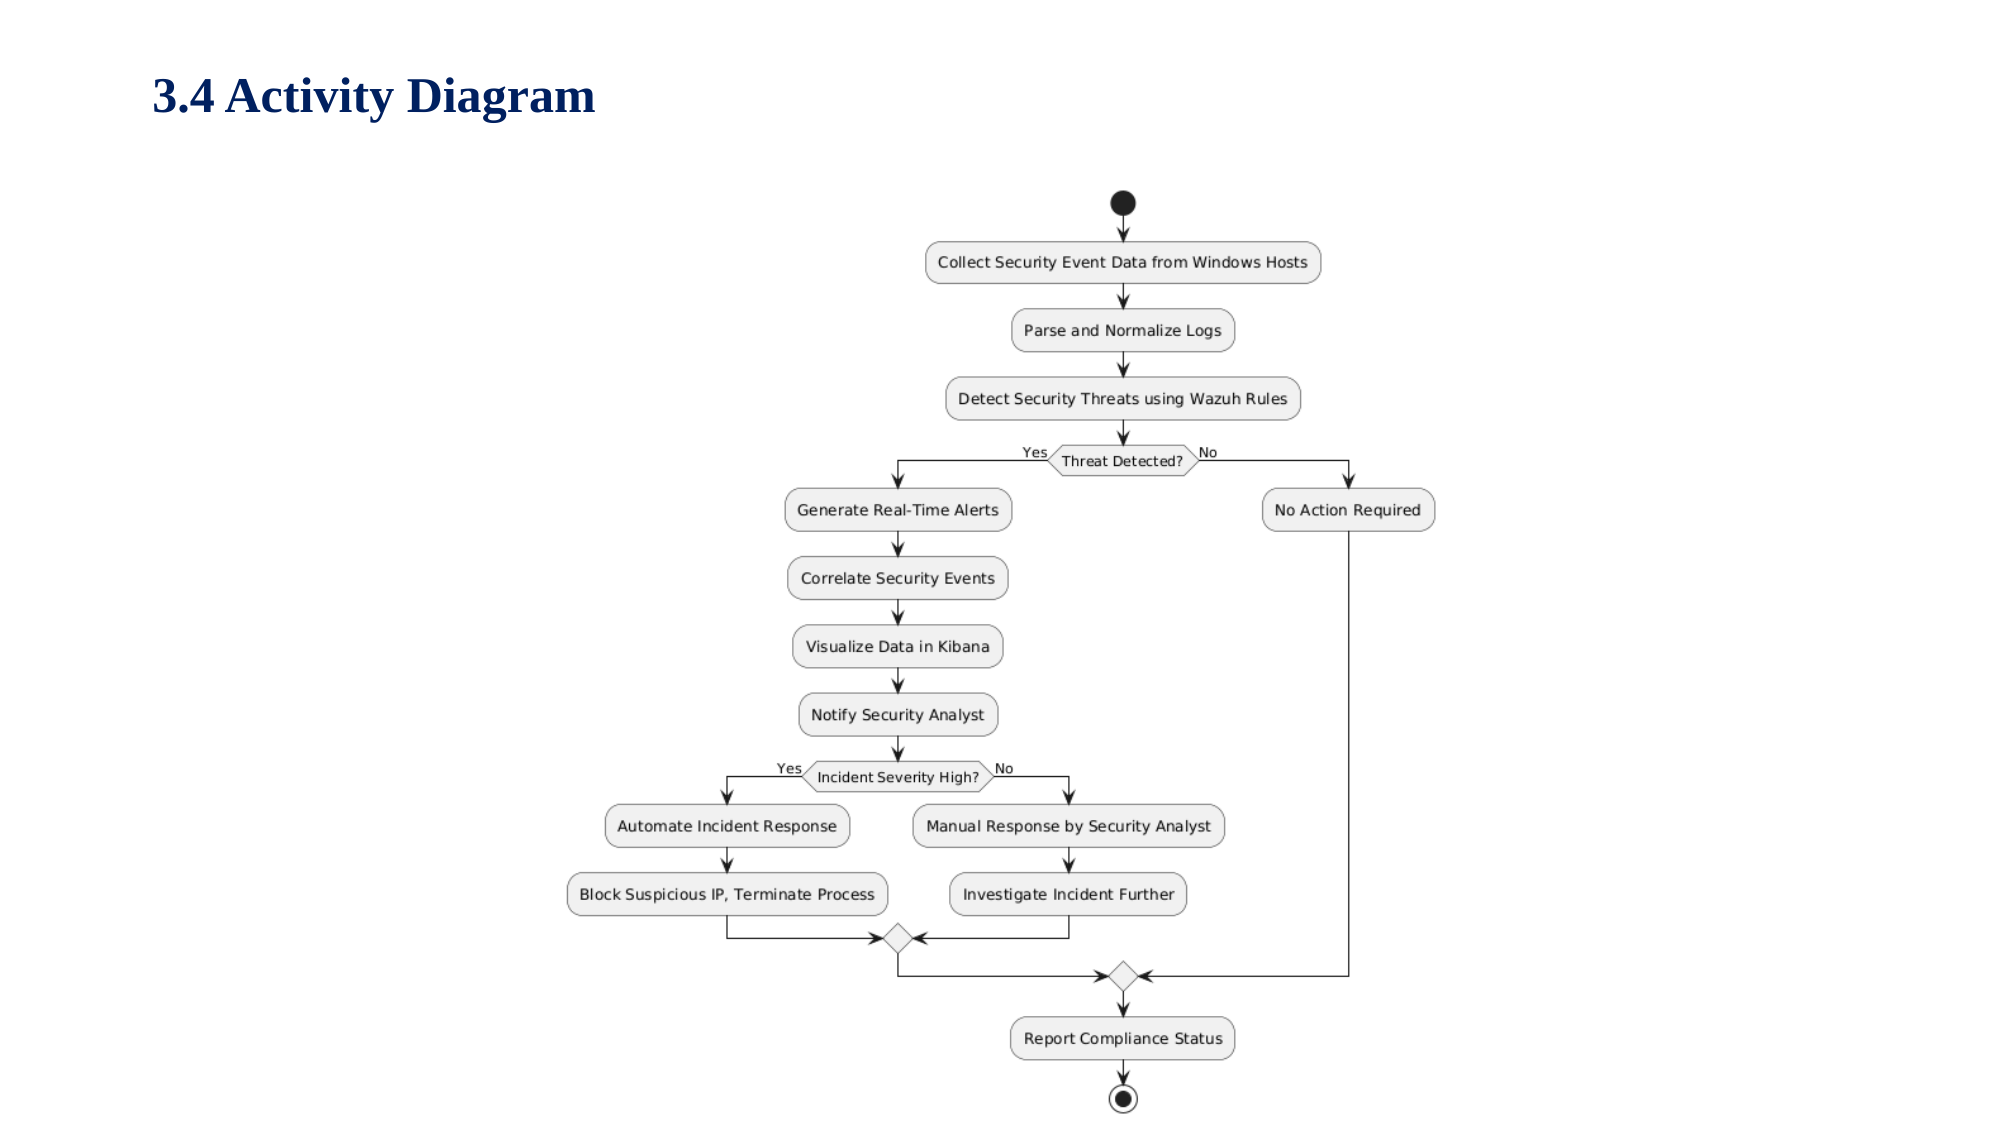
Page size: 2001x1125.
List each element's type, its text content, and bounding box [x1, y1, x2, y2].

title 3.4 Activity Diagram [137, 0, 1863, 206]
picture [553, 178, 1447, 1125]
